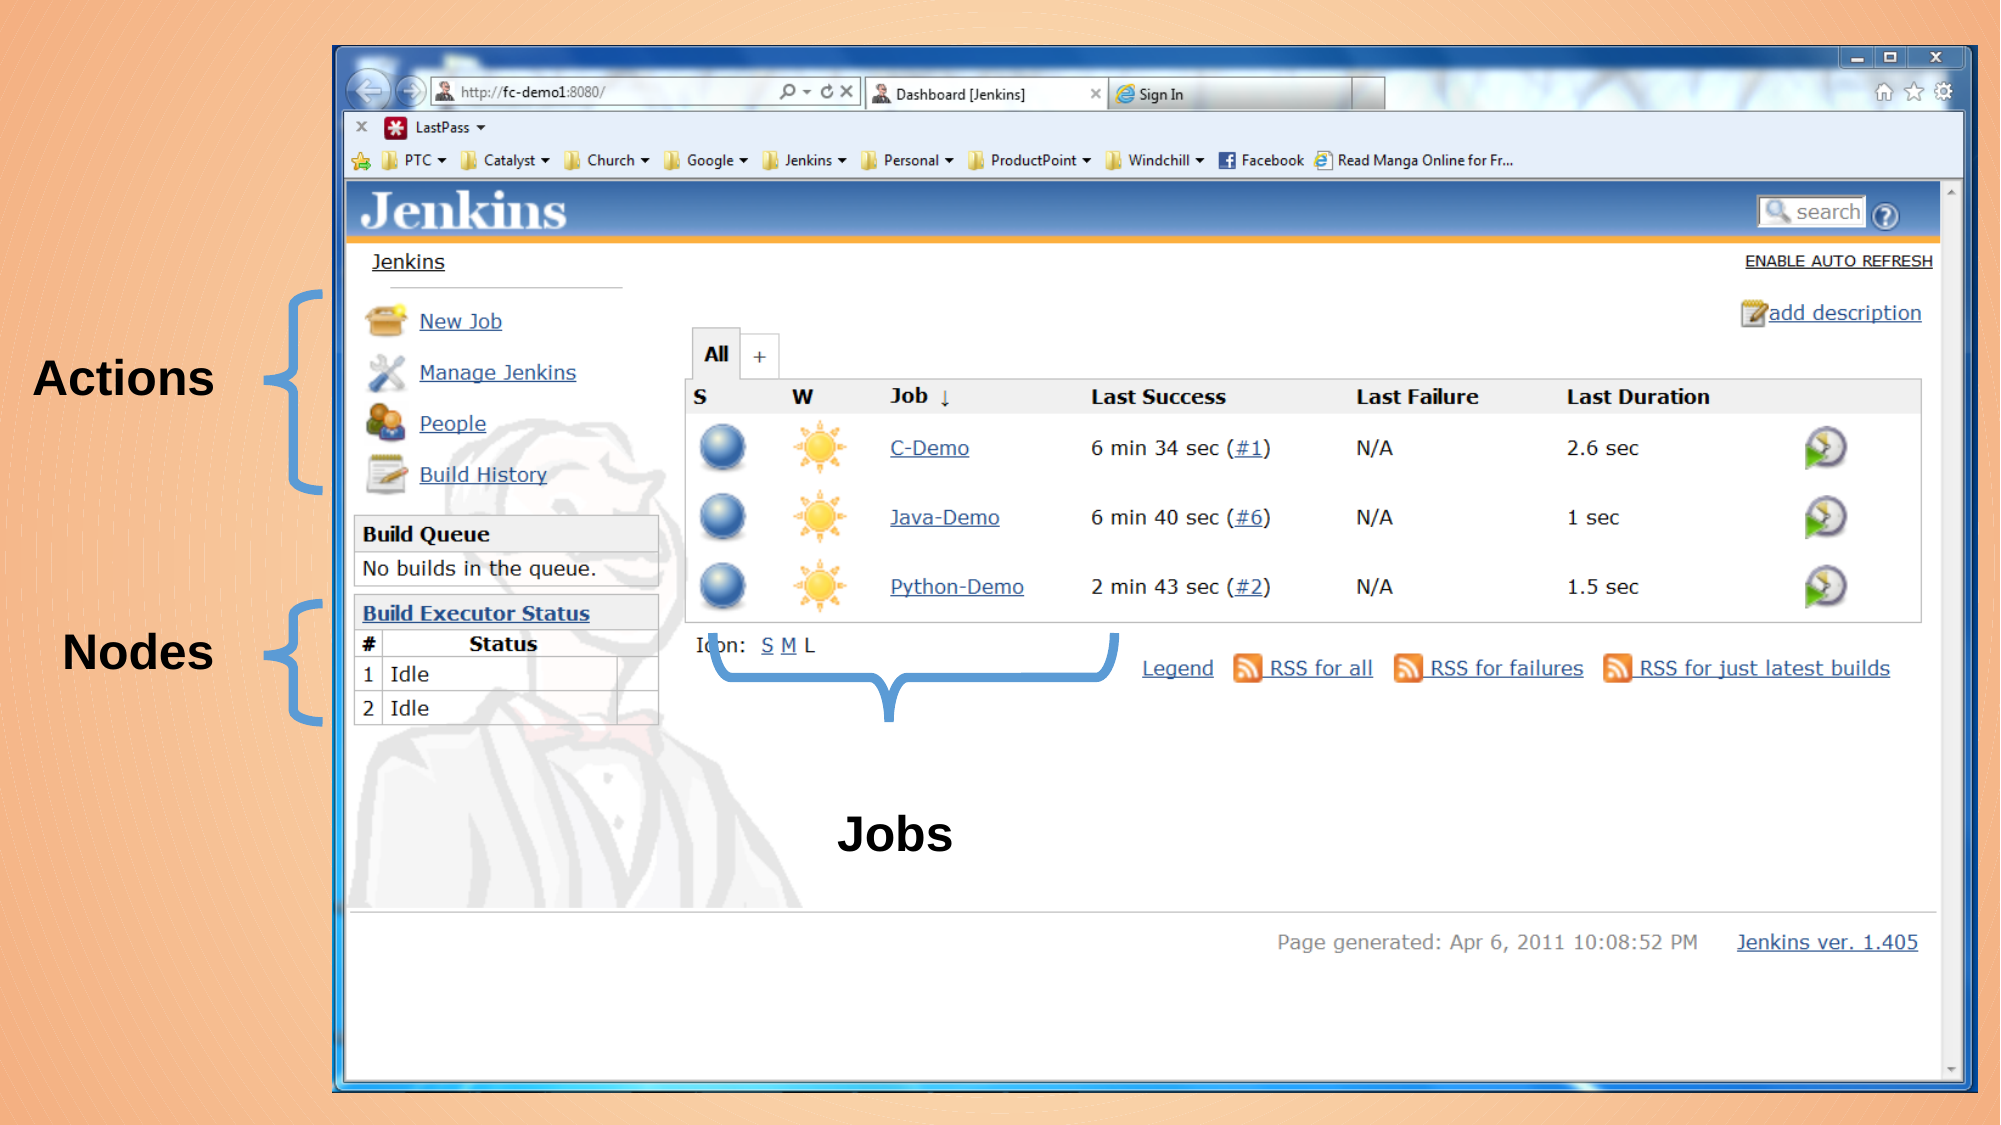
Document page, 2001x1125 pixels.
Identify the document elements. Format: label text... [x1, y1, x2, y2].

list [331, 45, 1978, 1093]
text_box Nodes [47, 612, 285, 689]
text_box Actions [17, 338, 255, 414]
text_box [263, 603, 323, 722]
text_box [263, 294, 323, 491]
